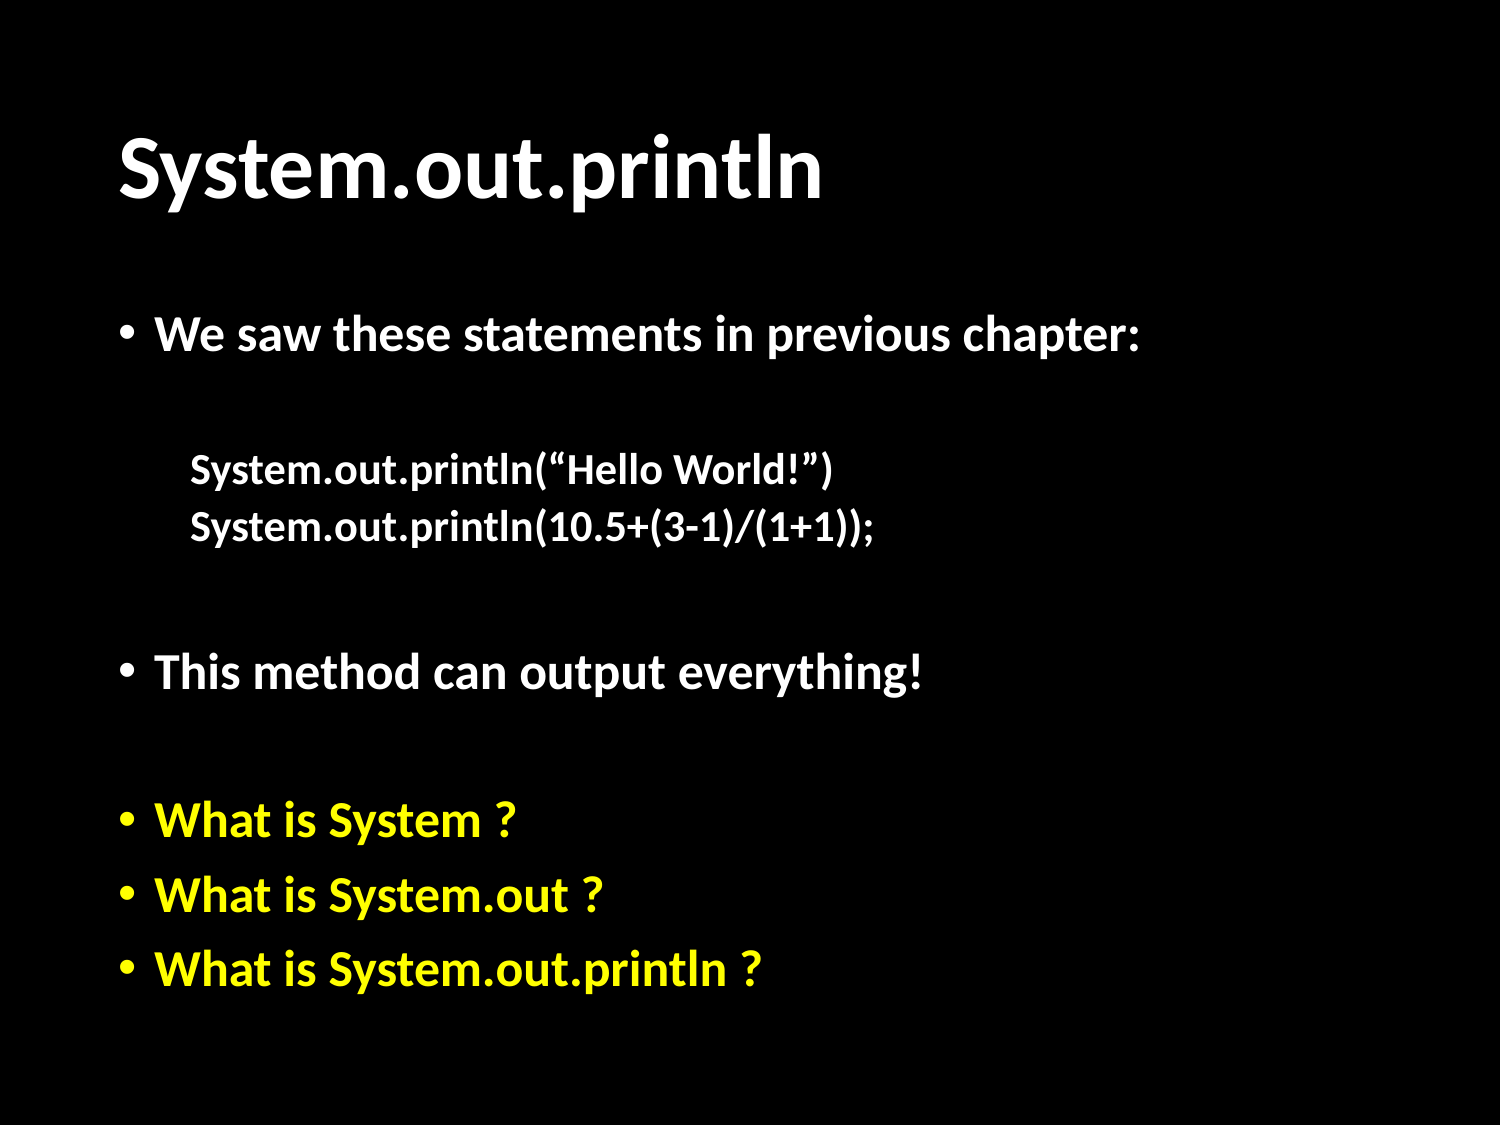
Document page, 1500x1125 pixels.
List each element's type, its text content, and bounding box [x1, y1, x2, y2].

list We saw these statements in previous chapter: System.out.println(“Hello World!”) System.out.println(10.5+(3-1)/(1+1)); This method can output everything! What is System ? What is System.out ? What is System.out.println ? [103, 299, 1397, 1014]
title System.out.println [103, 59, 1397, 278]
